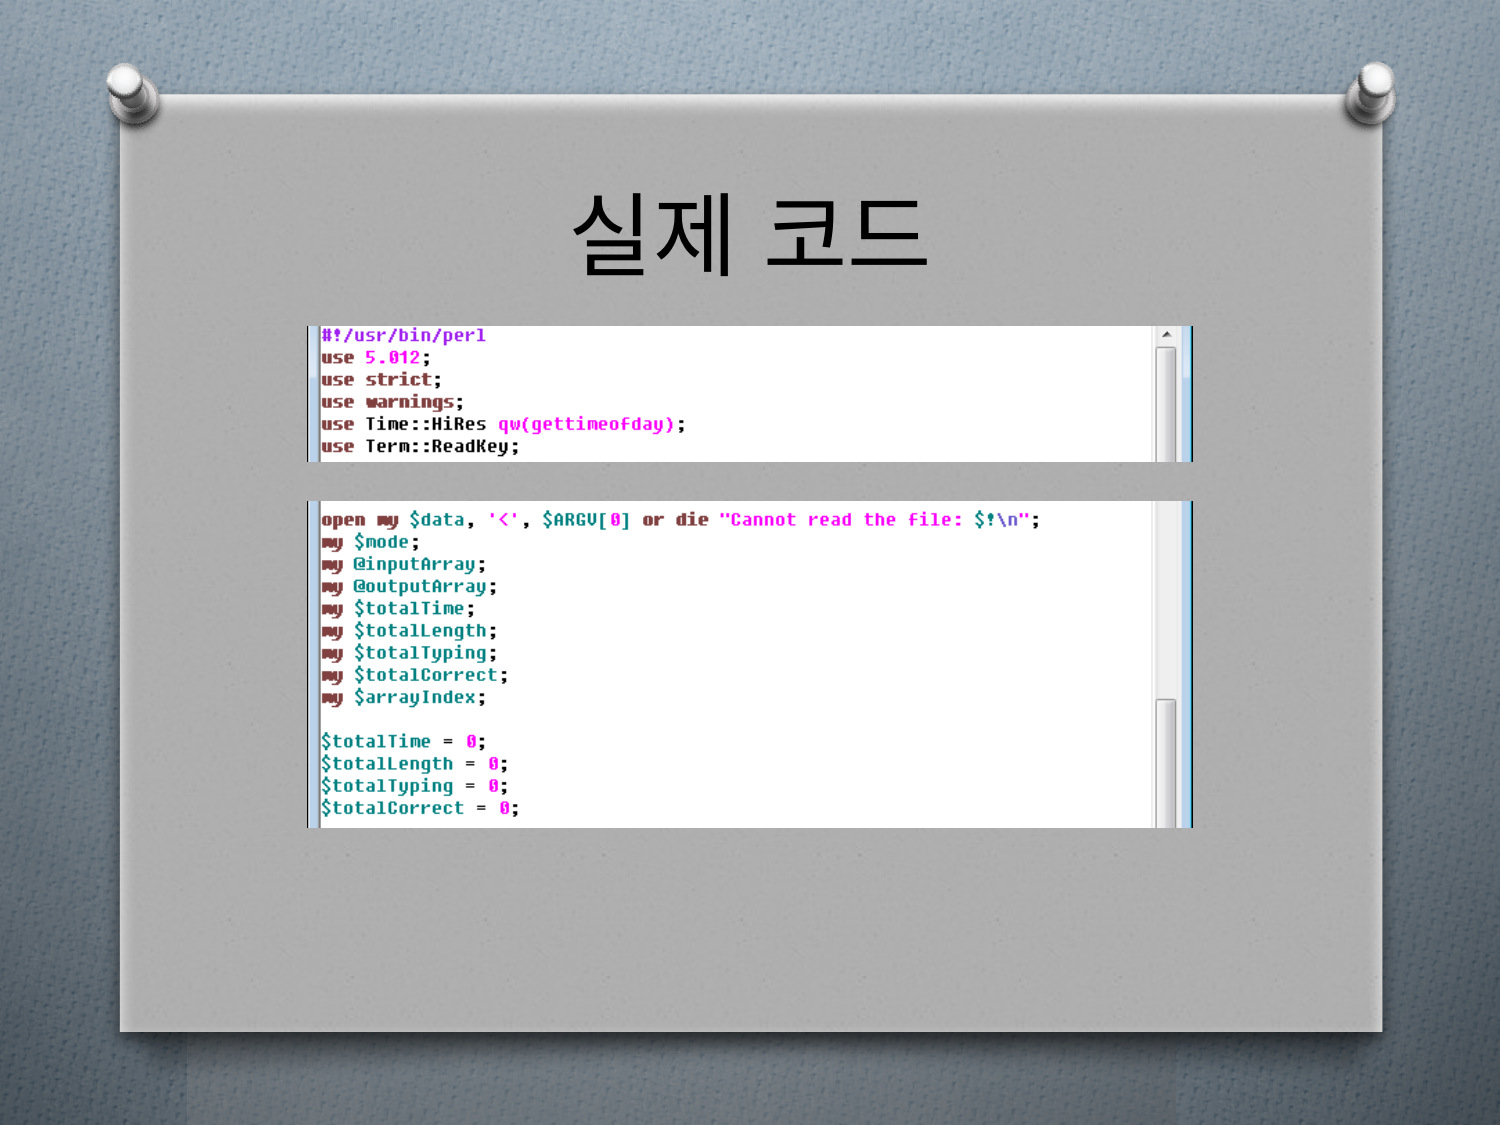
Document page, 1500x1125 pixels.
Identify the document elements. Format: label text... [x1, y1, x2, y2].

picture [1317, 35, 1439, 156]
title 실제 코드 [179, 134, 1323, 332]
picture [306, 325, 1194, 463]
picture [306, 501, 1194, 828]
picture [75, 29, 198, 153]
